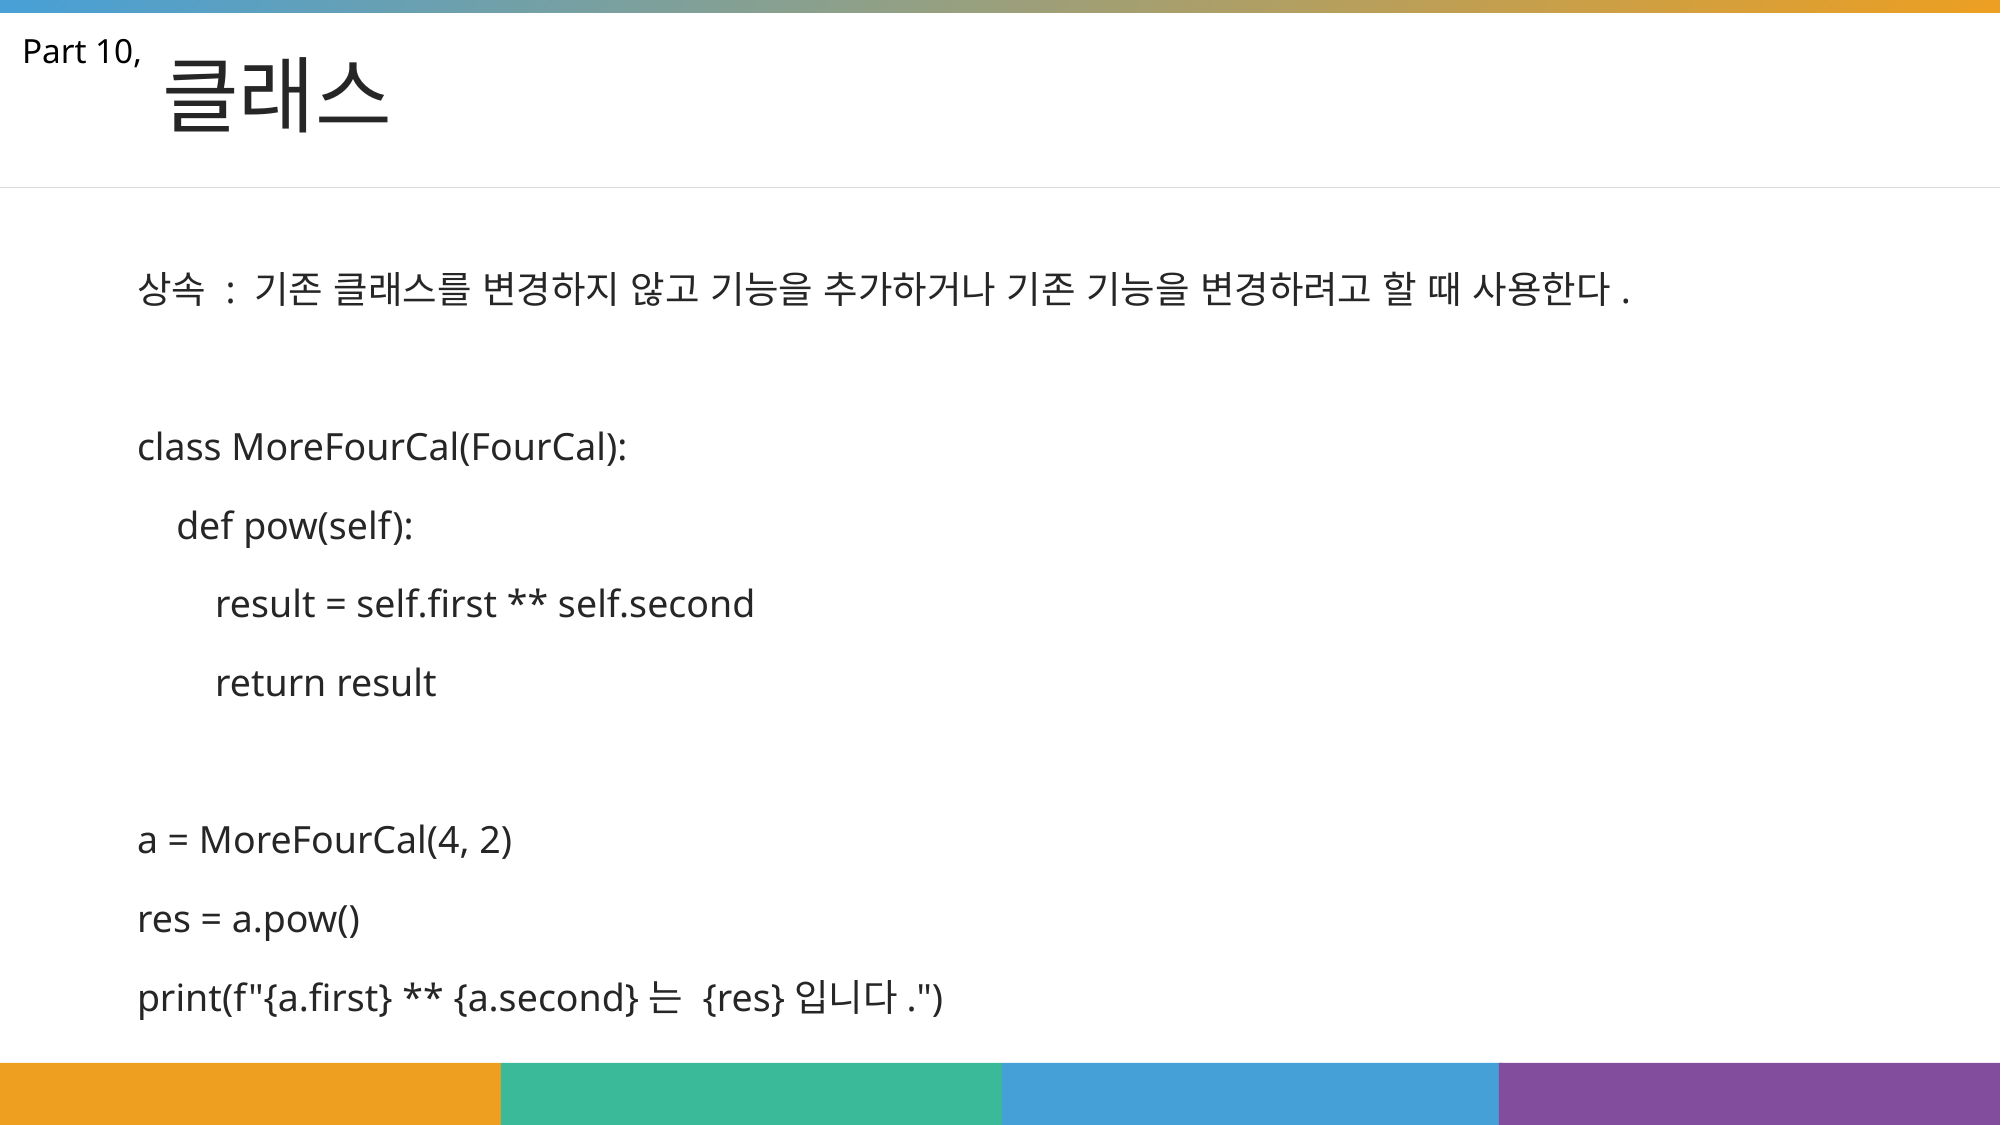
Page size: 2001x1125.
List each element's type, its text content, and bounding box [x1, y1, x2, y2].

list 상속 : 기존 클래스를 변경하지 않고 기능을 추가하거나 기존 기능을 변경하려고 할 때 사용한다. class MoreFourCal(FourCal): def pow(self): result = self.first ** self.second return result a = MoreFourCal(4, 2) res = a.pow() print(f"{a.first} ** {a.second}는 {res}입니다.") [122, 253, 1928, 1059]
text_box Part 10, [7, 22, 147, 78]
title 클래스 [147, 20, 1853, 179]
text_box [0, 0, 2000, 13]
